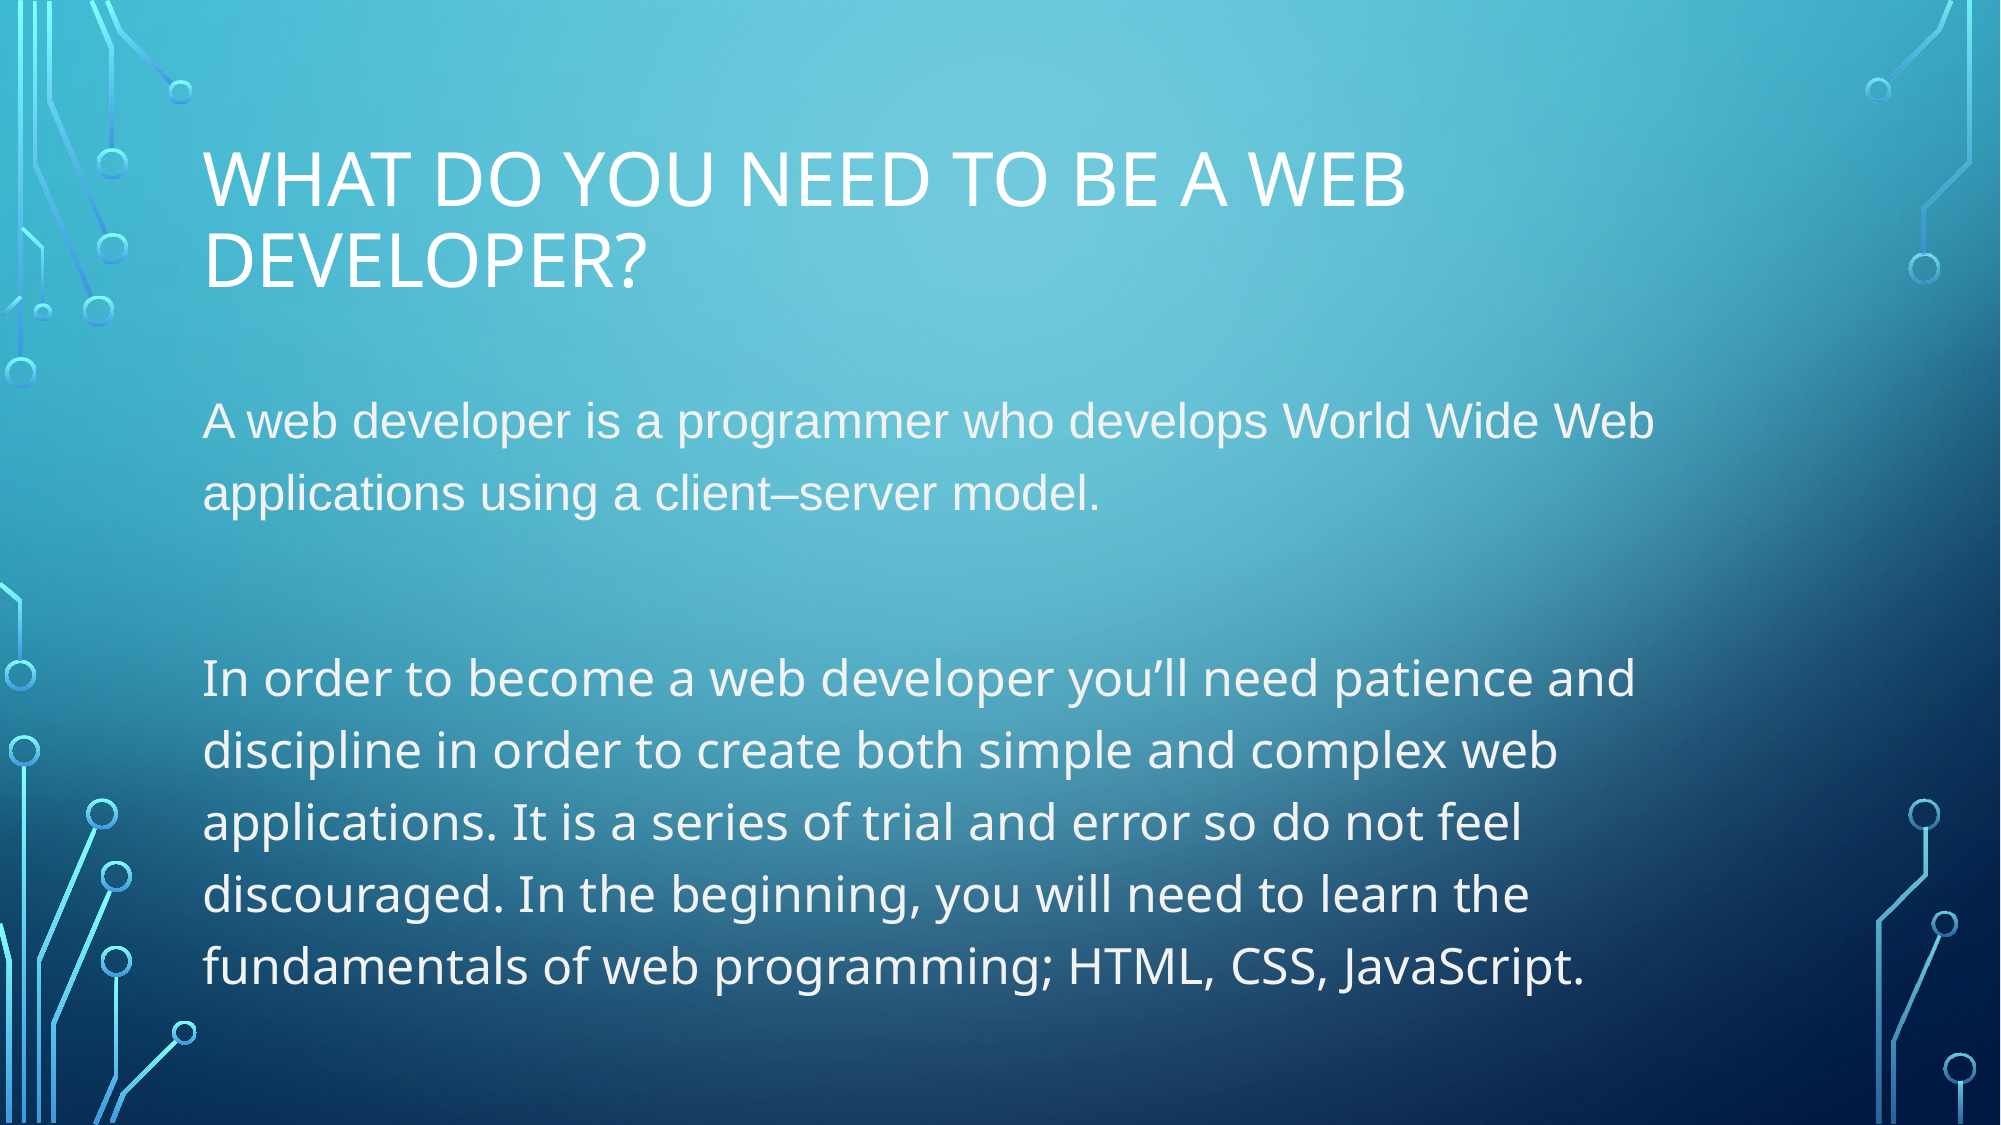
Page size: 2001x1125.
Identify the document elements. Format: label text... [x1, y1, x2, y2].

list A web developer is a programmer who develops World Wide Web applications using a client–server model. In order to become a web developer you’ll need patience and discipline in order to create both simple and complex web applications. It is a series of trial and error so do not feel discouraged. In the beginning, you will need to learn the fundamentals of web programming; HTML, CSS, JavaScript. [187, 369, 1813, 950]
title What do you need to be a web developer? [187, 101, 1813, 344]
